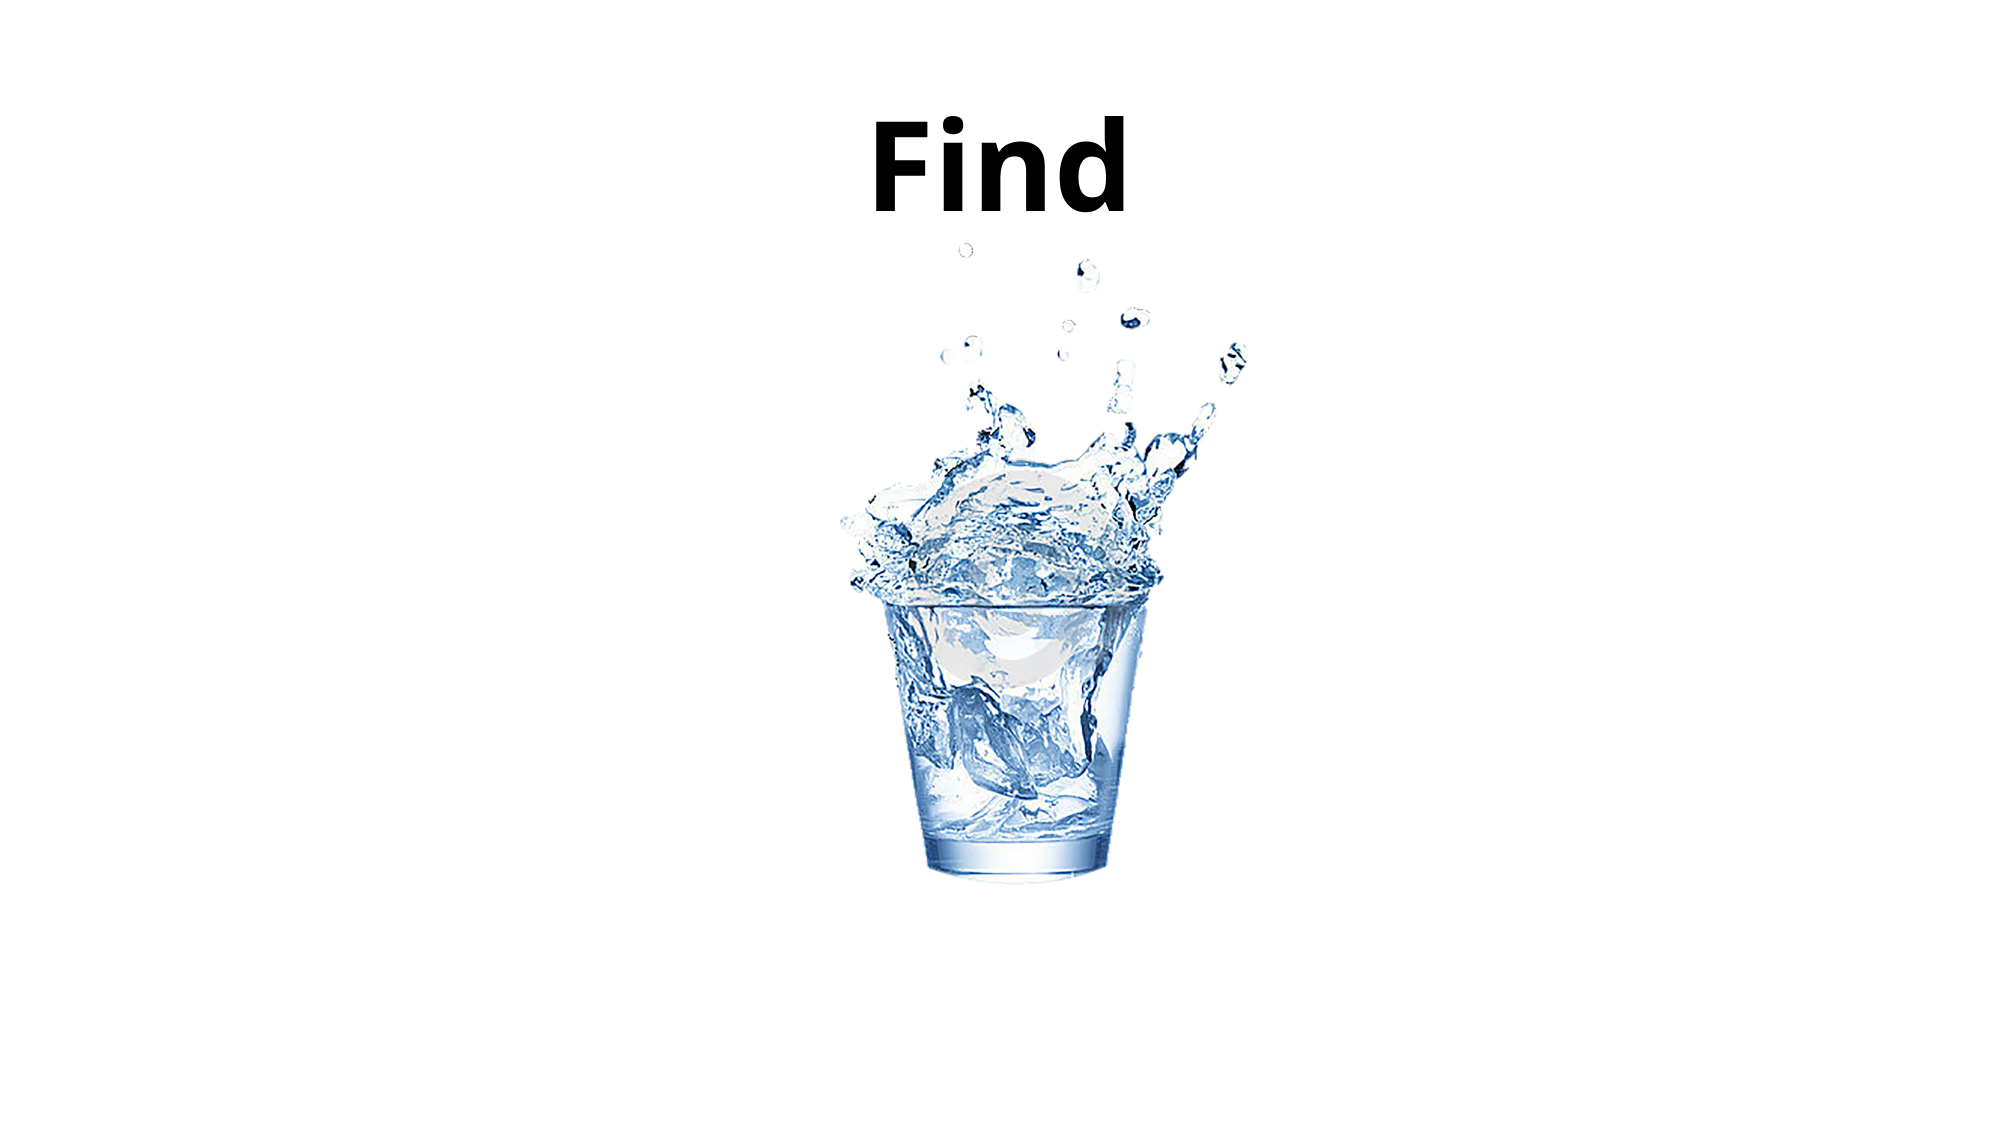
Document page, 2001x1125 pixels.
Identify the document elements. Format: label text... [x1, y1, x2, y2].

picture [814, 224, 1306, 900]
title Find [249, 80, 1750, 246]
